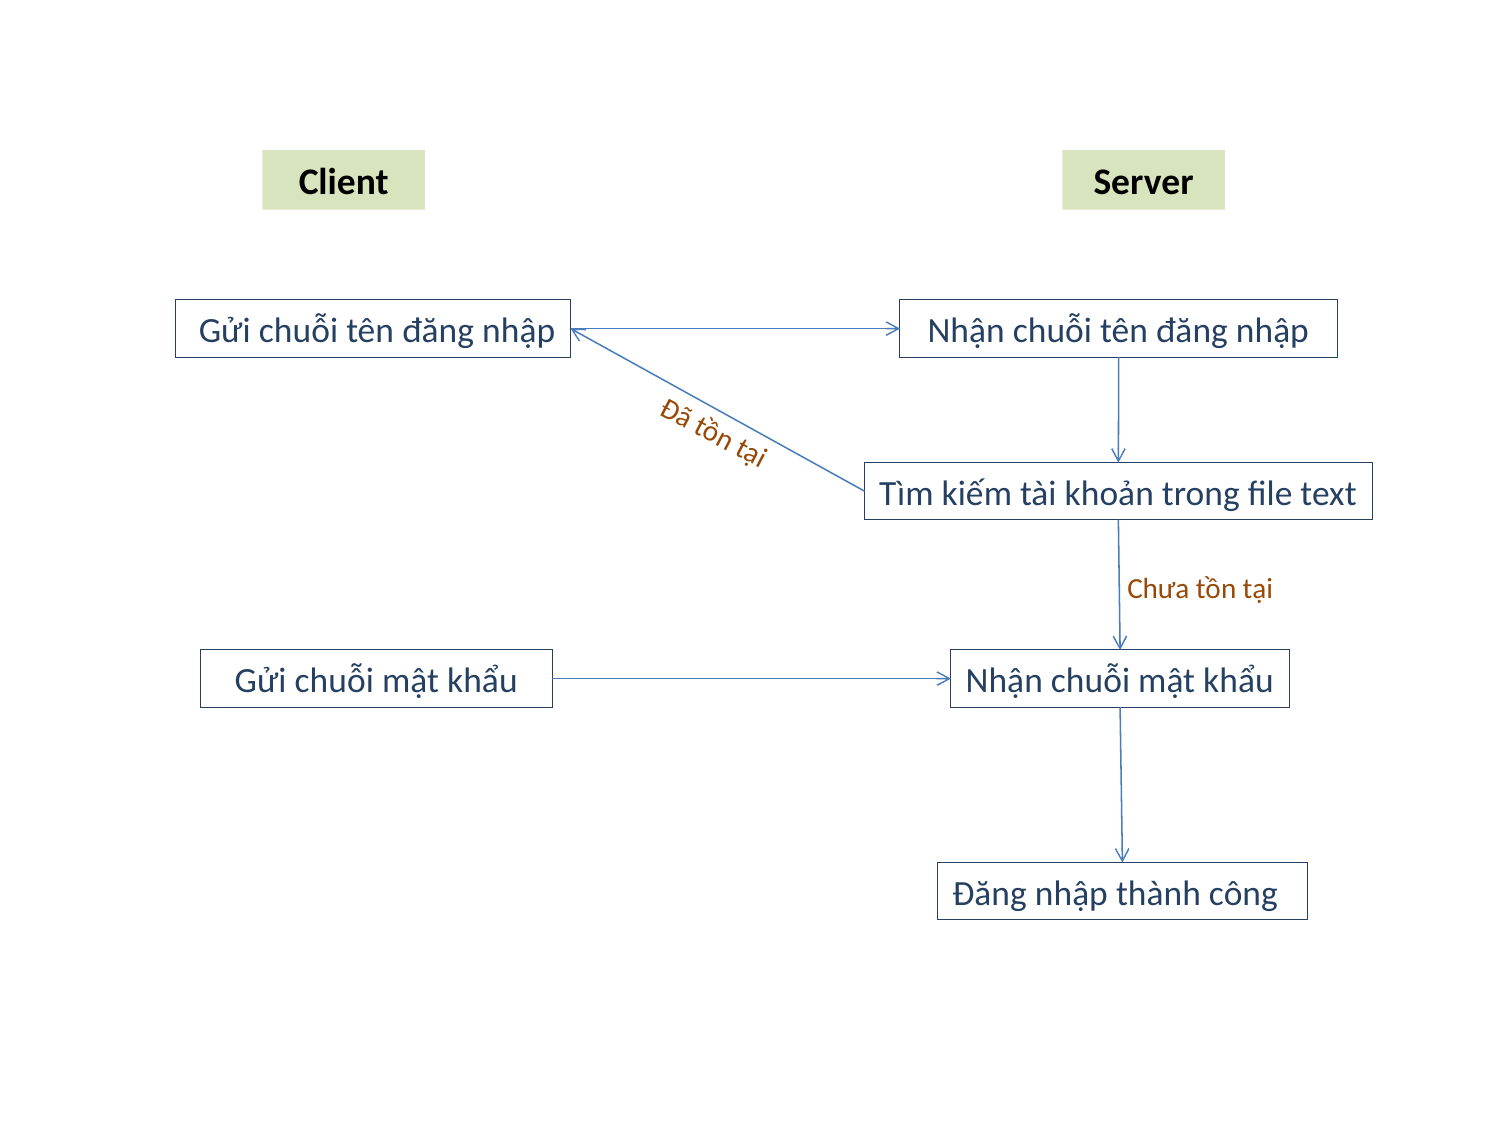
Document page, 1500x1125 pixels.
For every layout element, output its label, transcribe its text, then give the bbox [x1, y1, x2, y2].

text_box Client [262, 149, 425, 210]
text_box Tìm kiếm tài khoản trong file text [864, 462, 1373, 520]
text_box Nhận chuỗi tên đăng nhập [899, 299, 1338, 358]
text_box Server [1062, 149, 1225, 210]
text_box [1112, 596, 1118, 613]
text_box Đăng nhập thành công [937, 862, 1308, 920]
text_box Gửi chuỗi mật khẩu [200, 649, 553, 708]
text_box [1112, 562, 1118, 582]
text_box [1043, 783, 1199, 787]
text_box Gửi chuỗi tên đăng nhập [175, 299, 571, 358]
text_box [571, 335, 863, 492]
text_box Chưa tồn tại [1120, 562, 1300, 613]
text_box Nhận chuỗi mật khẩu [950, 649, 1290, 708]
